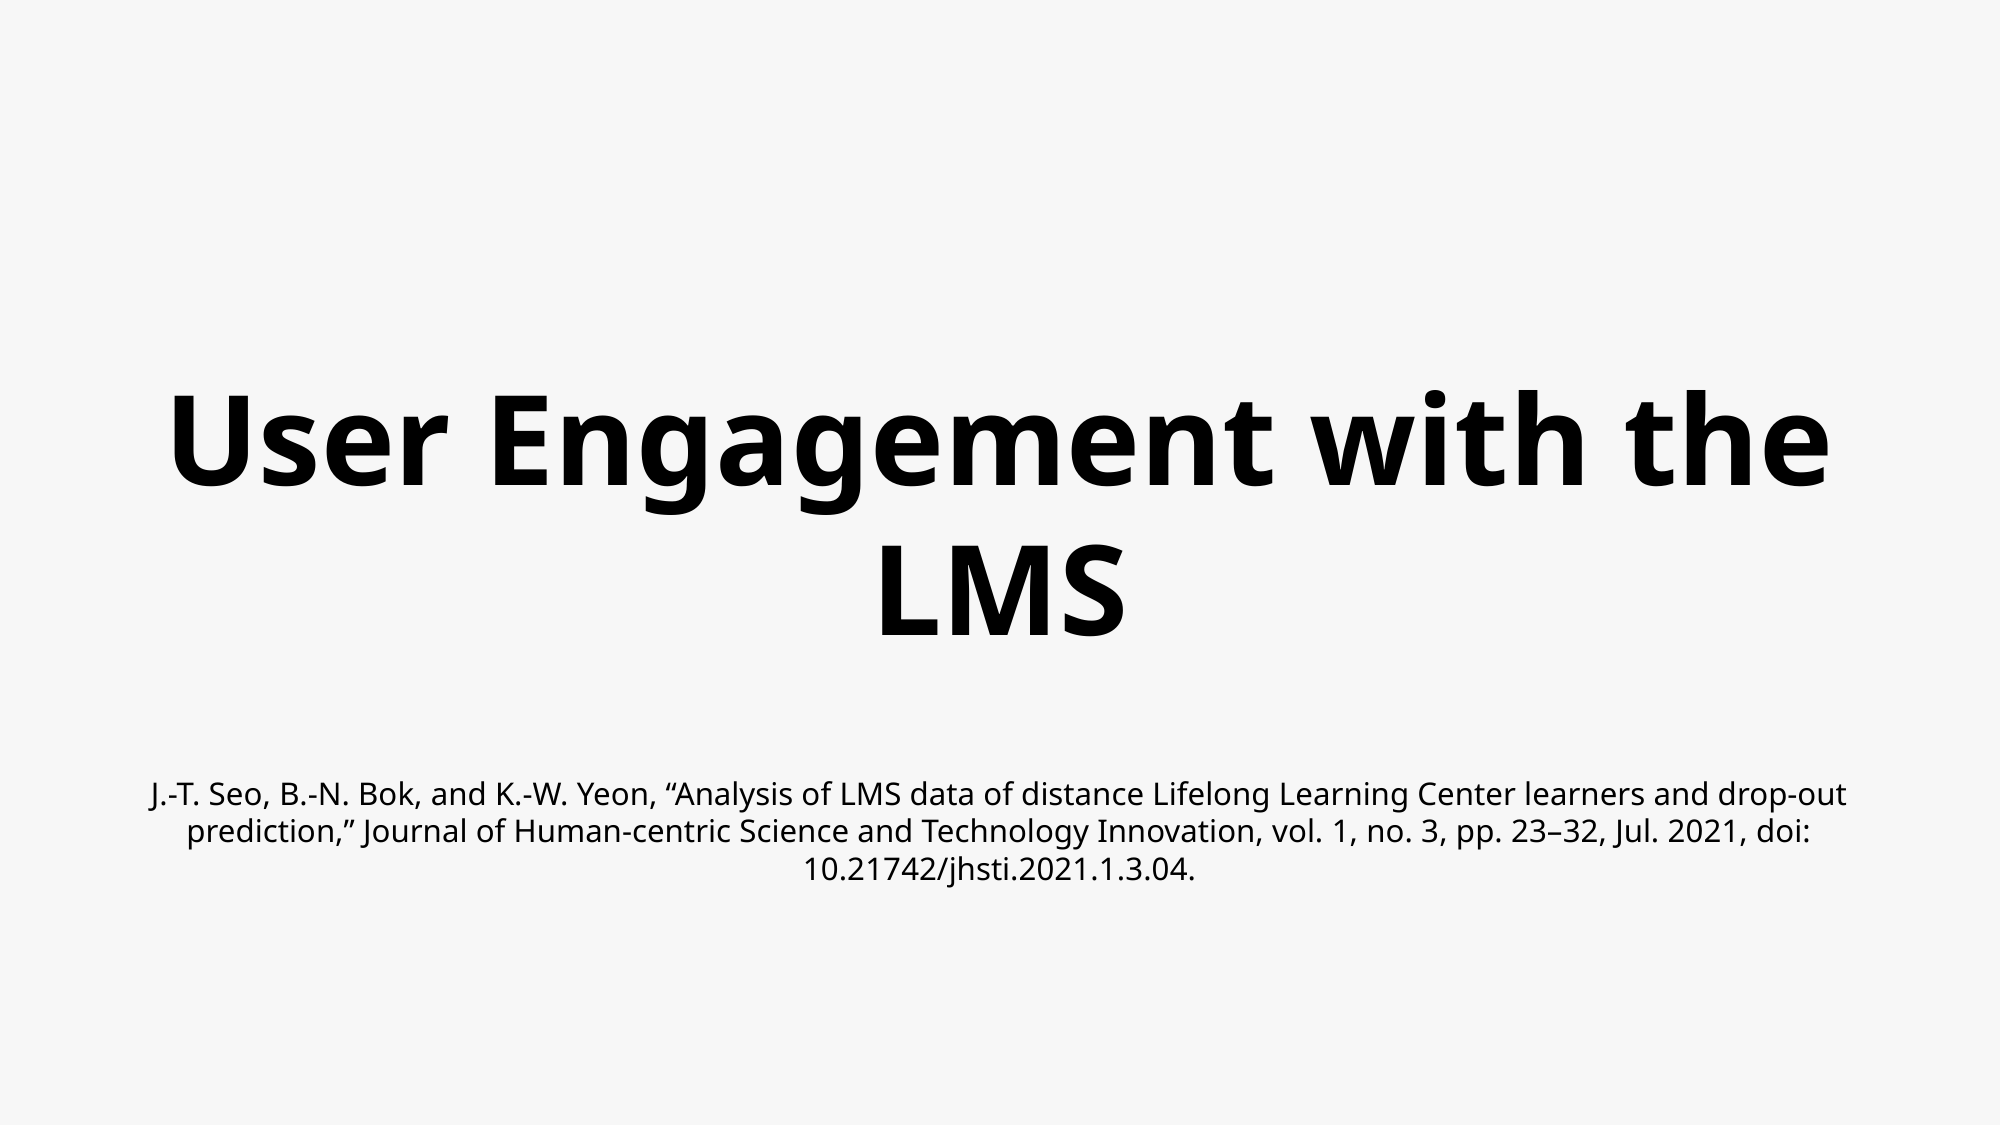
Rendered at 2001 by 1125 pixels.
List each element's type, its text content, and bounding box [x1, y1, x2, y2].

text_box User Engagement with the LMS [66, 353, 1934, 669]
text_box J.-T. Seo, B.-N. Bok, and K.-W. Yeon, “Analysis of LMS data of distance Lifelong Learning Center learners and drop-out prediction,” Journal of Human-centric Science and Technology Innovation, vol. 1, no. 3, pp. 23–32, Jul. 2021, doi: 10.21742/jhsti.2021.1.3.04. [66, 766, 1934, 894]
